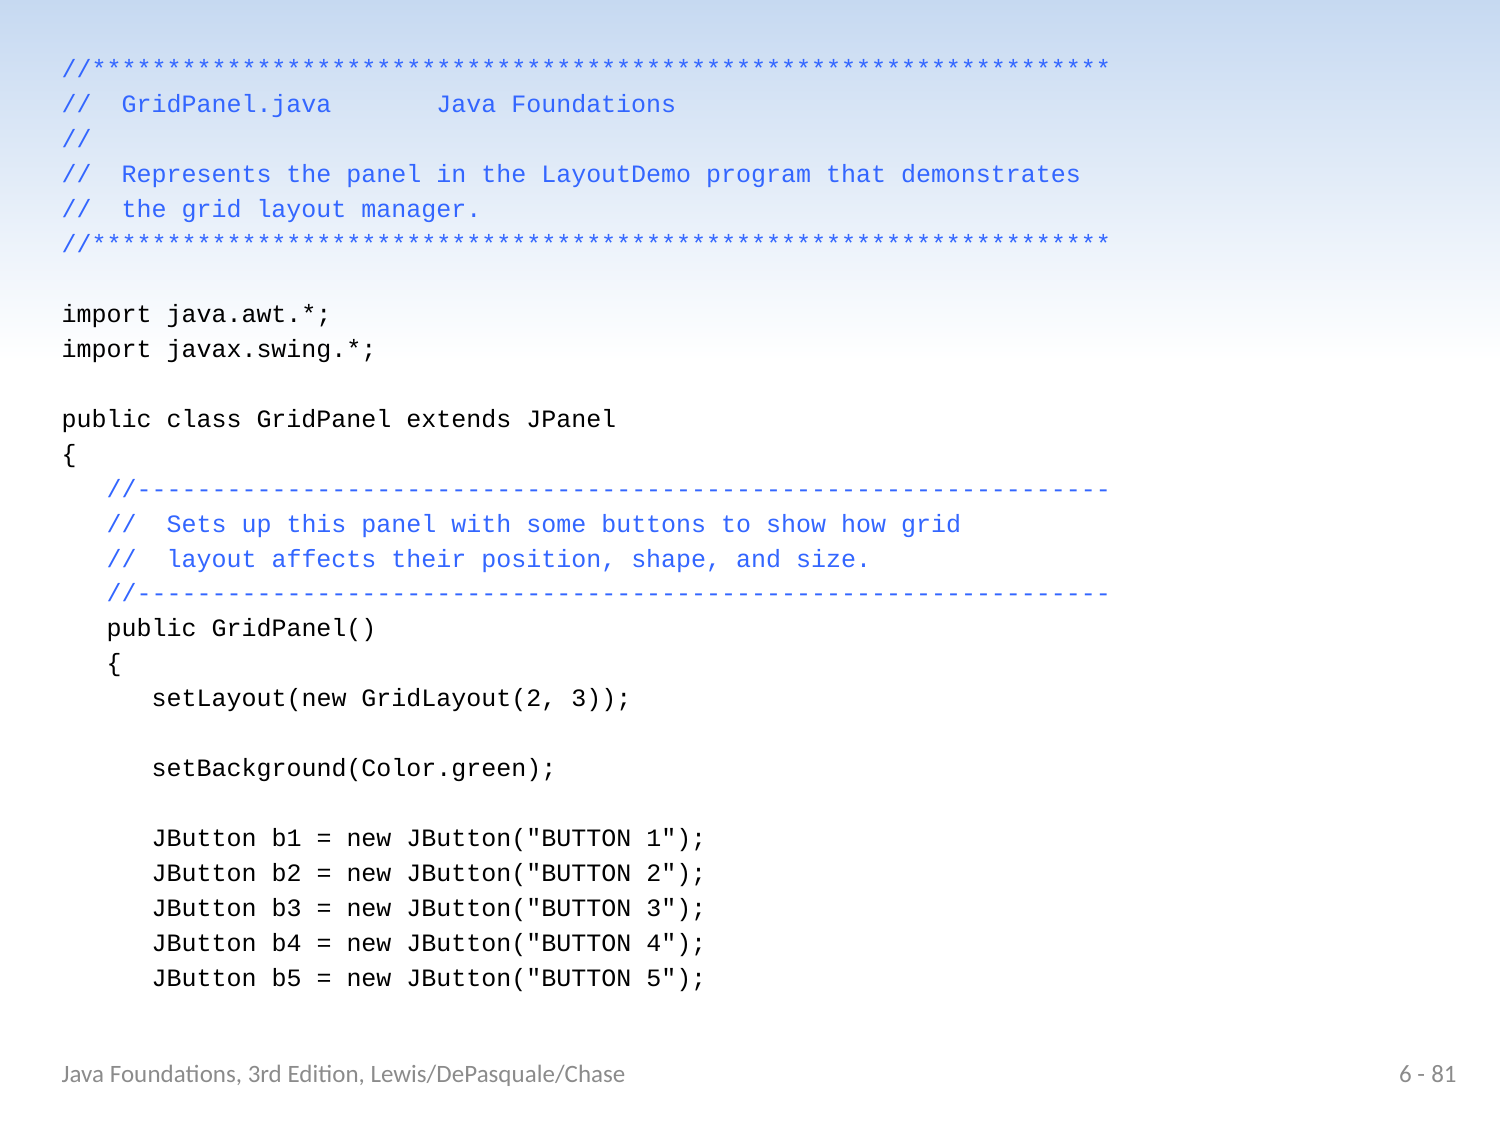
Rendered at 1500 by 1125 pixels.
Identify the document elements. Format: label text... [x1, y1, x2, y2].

list //******************************************************************** // GridPanel.java Java Foundations // // Represents the panel in the LayoutDemo program that demonstrates // the grid layout manager. //******************************************************************** import java.awt.*; import javax.swing.*; public class GridPanel extends JPanel { //----------------------------------------------------------------- // Sets up this panel with some buttons to show how grid // layout affects their position, shape, and size. //----------------------------------------------------------------- public GridPanel() { setLayout(new GridLayout(2, 3)); setBackground(Color.green); JButton b1 = new JButton("BUTTON 1"); JButton b2 = new JButton("BUTTON 2"); JButton b3 = new JButton("BUTTON 3"); JButton b4 = new JButton("BUTTON 4"); JButton b5 = new JButton("BUTTON 5"); [46, 45, 1473, 1043]
footer Java Foundations, 3rd Edition, Lewis/DePasquale/Chase [46, 1042, 1122, 1103]
slide_number 6 - 81 [1122, 1042, 1472, 1103]
